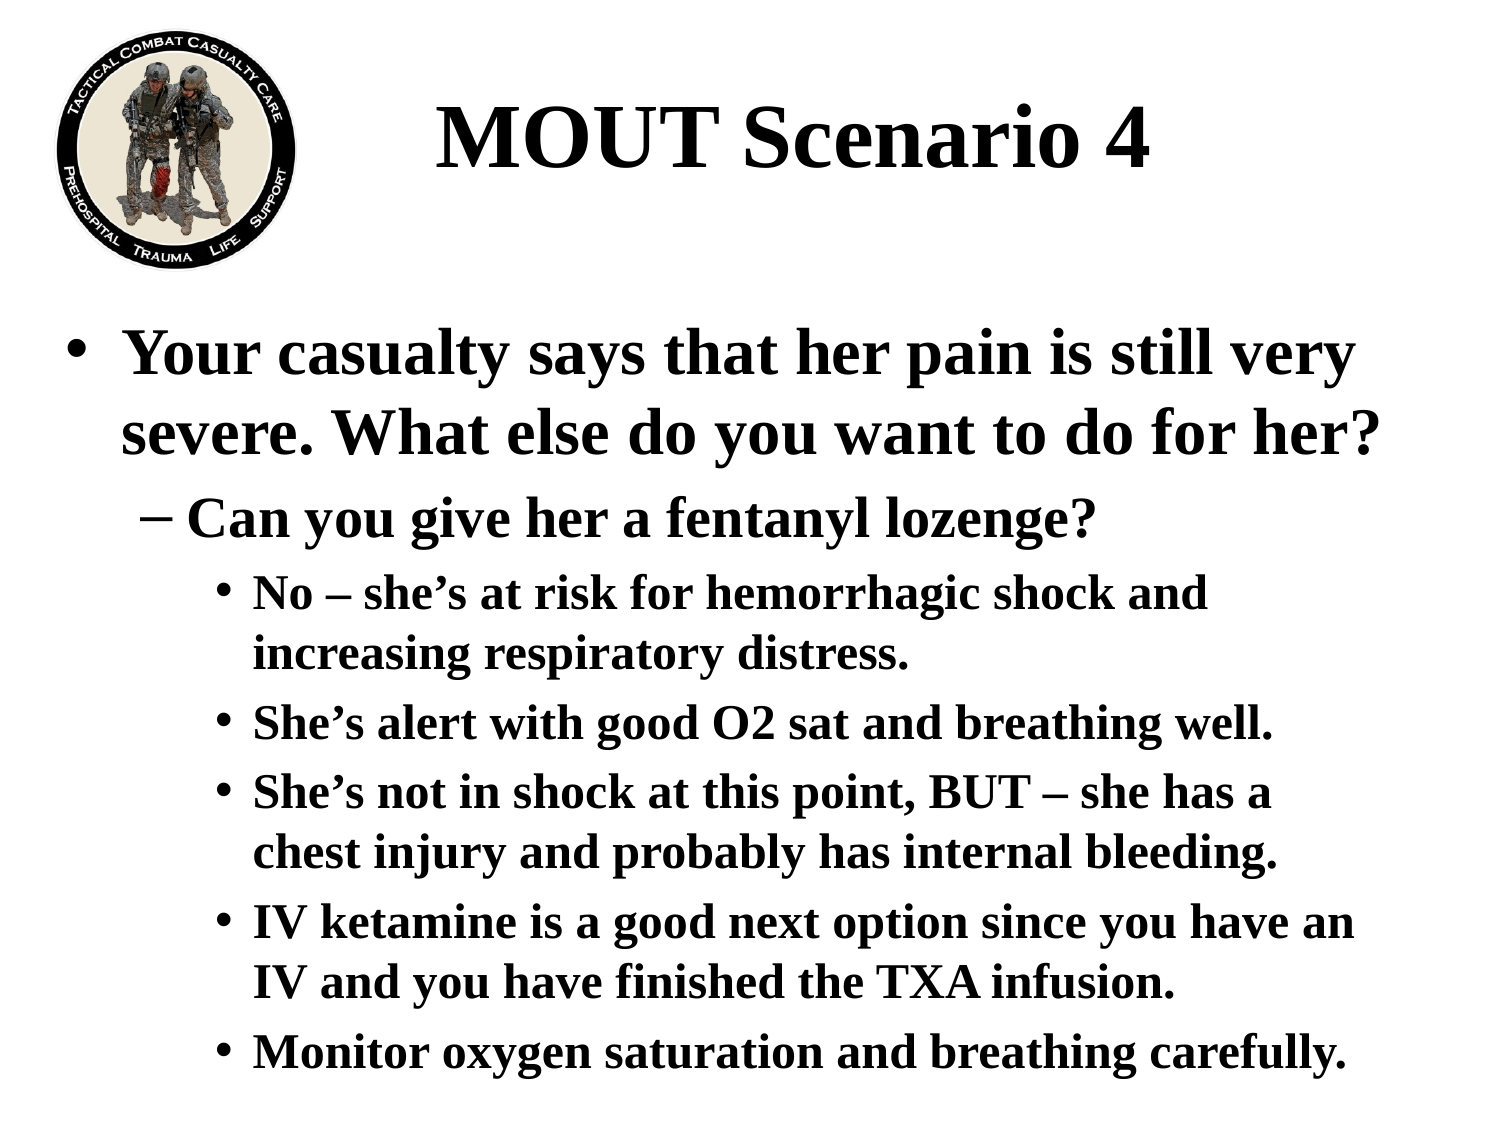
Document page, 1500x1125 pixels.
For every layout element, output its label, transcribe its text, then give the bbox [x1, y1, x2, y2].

picture [50, 24, 300, 275]
title MOUT Scenario 4 [174, 37, 1413, 226]
list Your casualty says that her pain is still very severe. What else do you want to do for her? Can you give her a fentanyl lozenge? No – she’s at risk for hemorrhagic shock and increasing respiratory distress. She’s alert with good O2 sat and breathing well. She’s not in shock at this point, BUT – she has a chest injury and probably has internal bleeding. IV ketamine is a good next option since you have an IV and you have finished the TXA infusion. Monitor oxygen saturation and breathing carefully. [49, 299, 1401, 1125]
